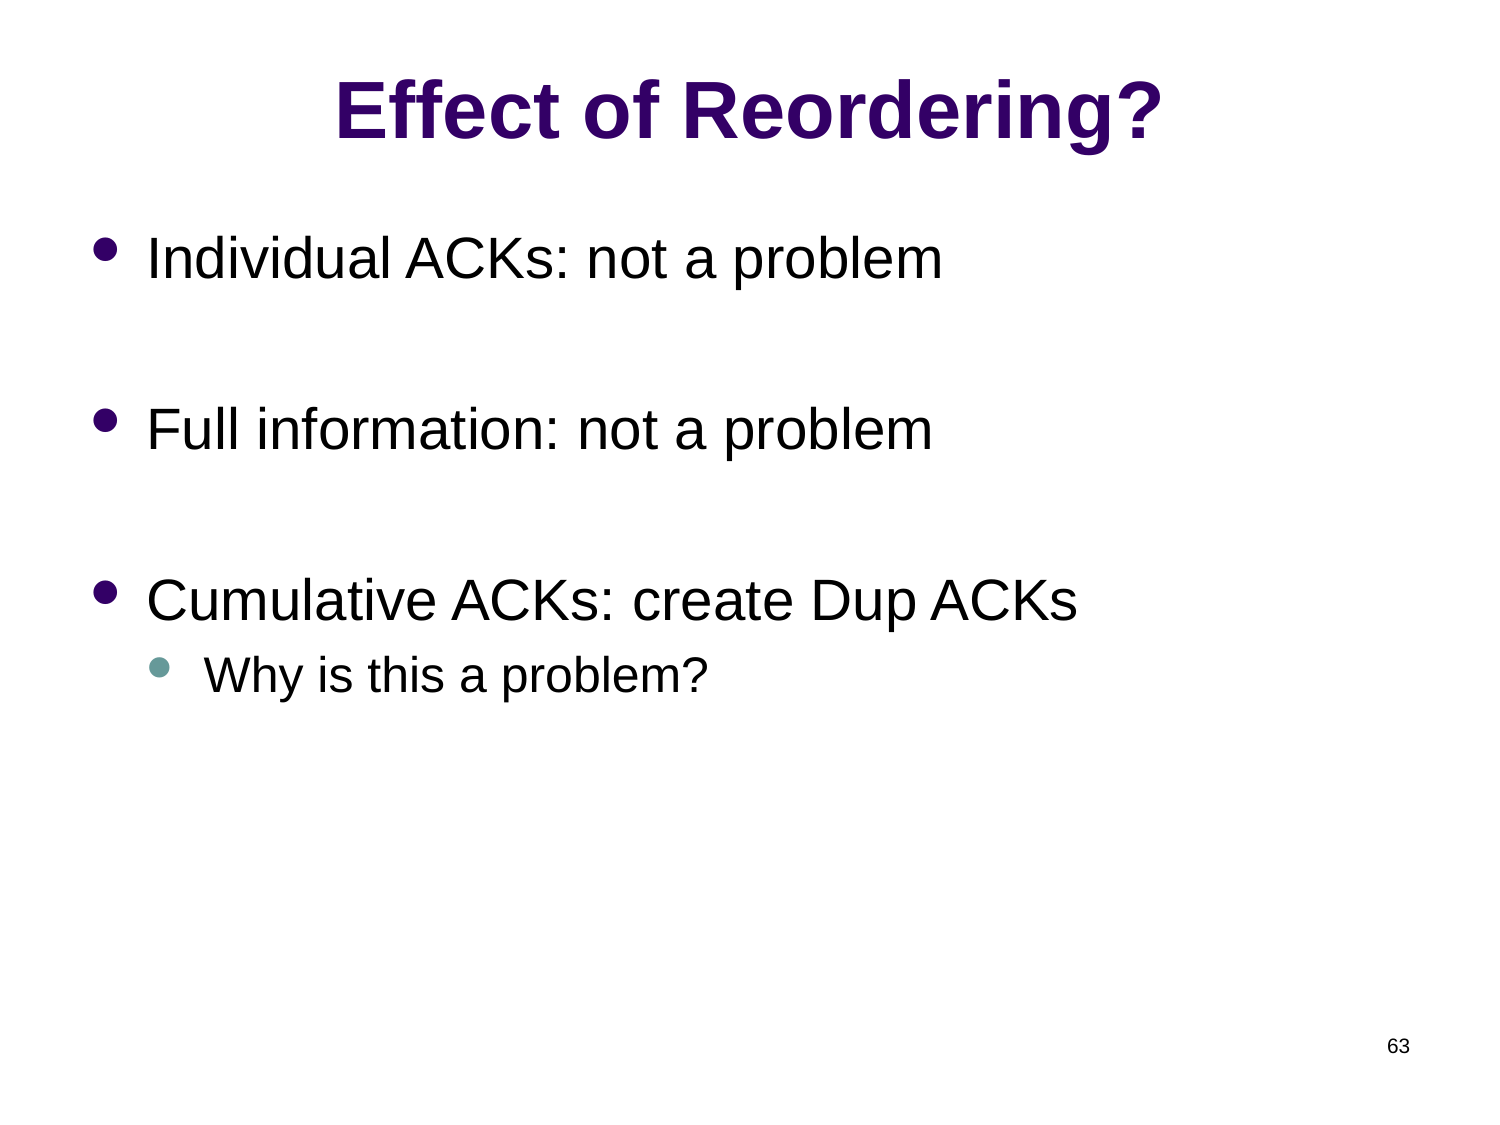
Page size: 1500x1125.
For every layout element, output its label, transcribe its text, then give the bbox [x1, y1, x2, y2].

title Effect of Reordering? [0, 20, 1500, 163]
list Individual ACKs: not a problem Full information: not a problem Cumulative ACKs: create Dup ACKs Why is this a problem? [75, 212, 1475, 1006]
slide_number 63 [1074, 1024, 1426, 1101]
